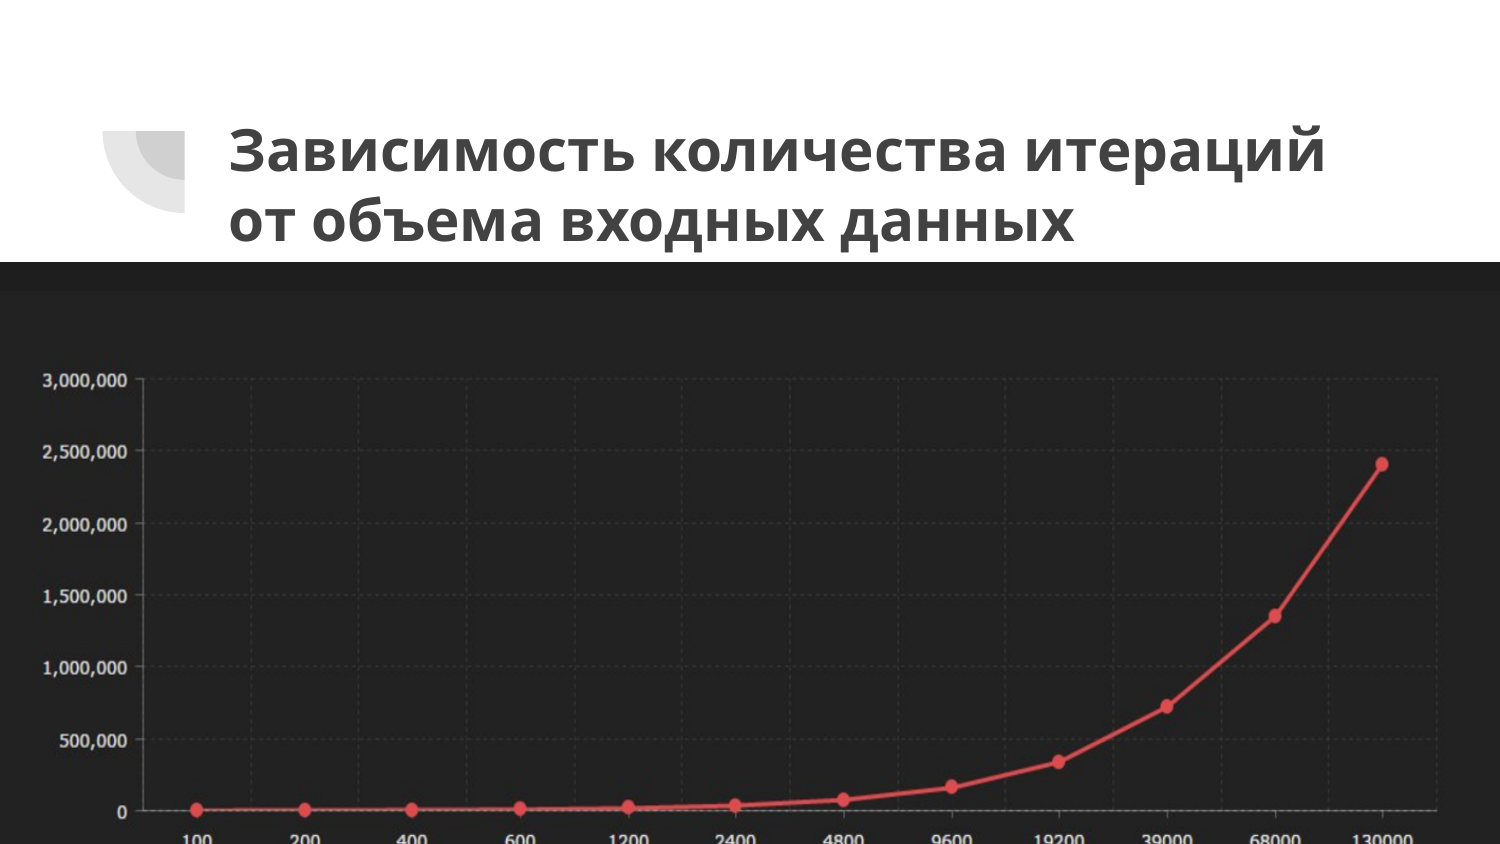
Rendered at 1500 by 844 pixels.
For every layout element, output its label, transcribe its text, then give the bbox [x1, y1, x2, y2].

title Зависимость количества итераций от объема входных данных [213, 98, 1368, 260]
picture [0, 261, 1500, 844]
